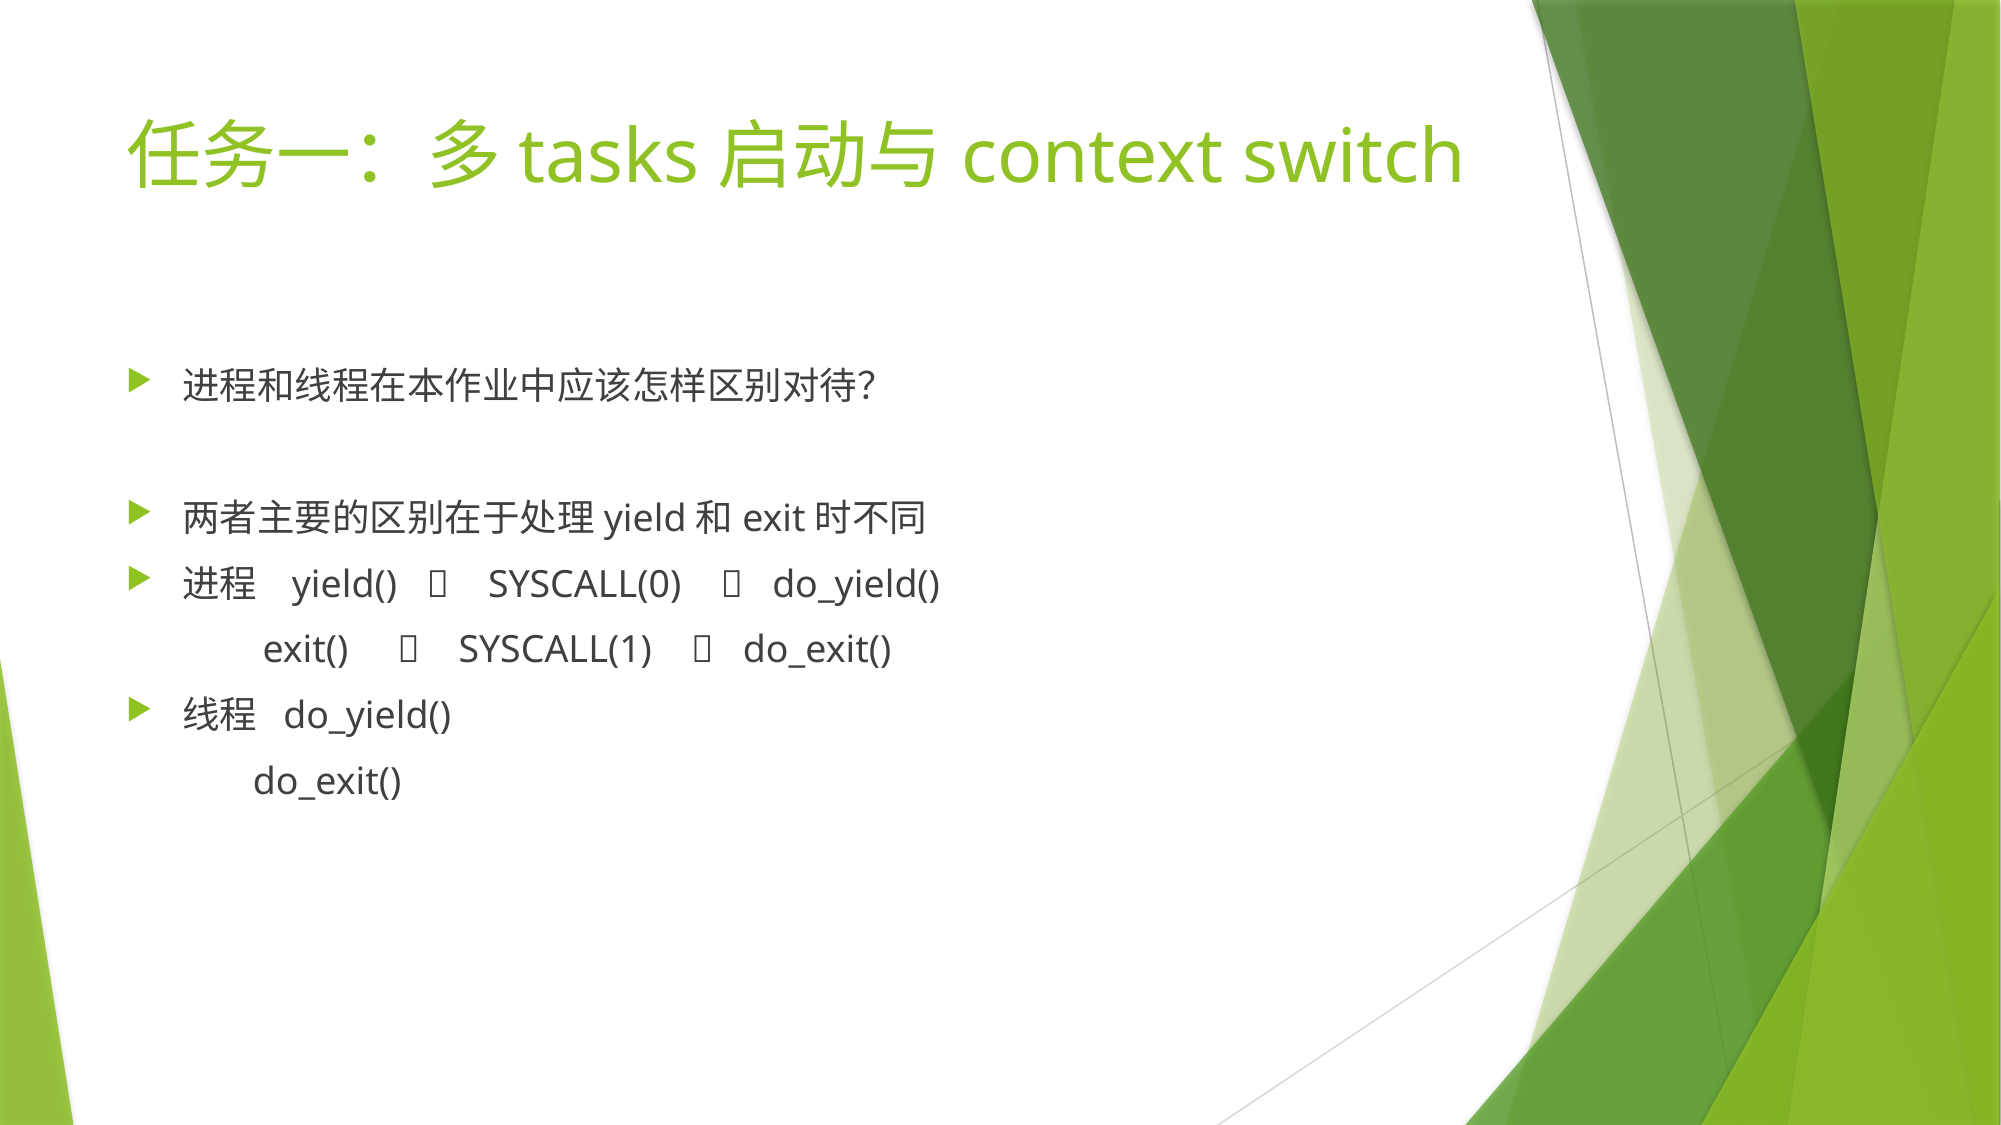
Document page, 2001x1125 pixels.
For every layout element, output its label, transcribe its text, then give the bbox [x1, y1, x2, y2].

list 进程和线程在本作业中应该怎样区别对待？ 两者主要的区别在于处理yield和exit时不同 进程 yield()  SYSCALL(0)  do_yield() exit()  SYSCALL(1)  do_exit() 线程 do_yield() do_exit() [111, 354, 1522, 992]
title 任务一：多tasks启动与context switch [111, 99, 1522, 317]
